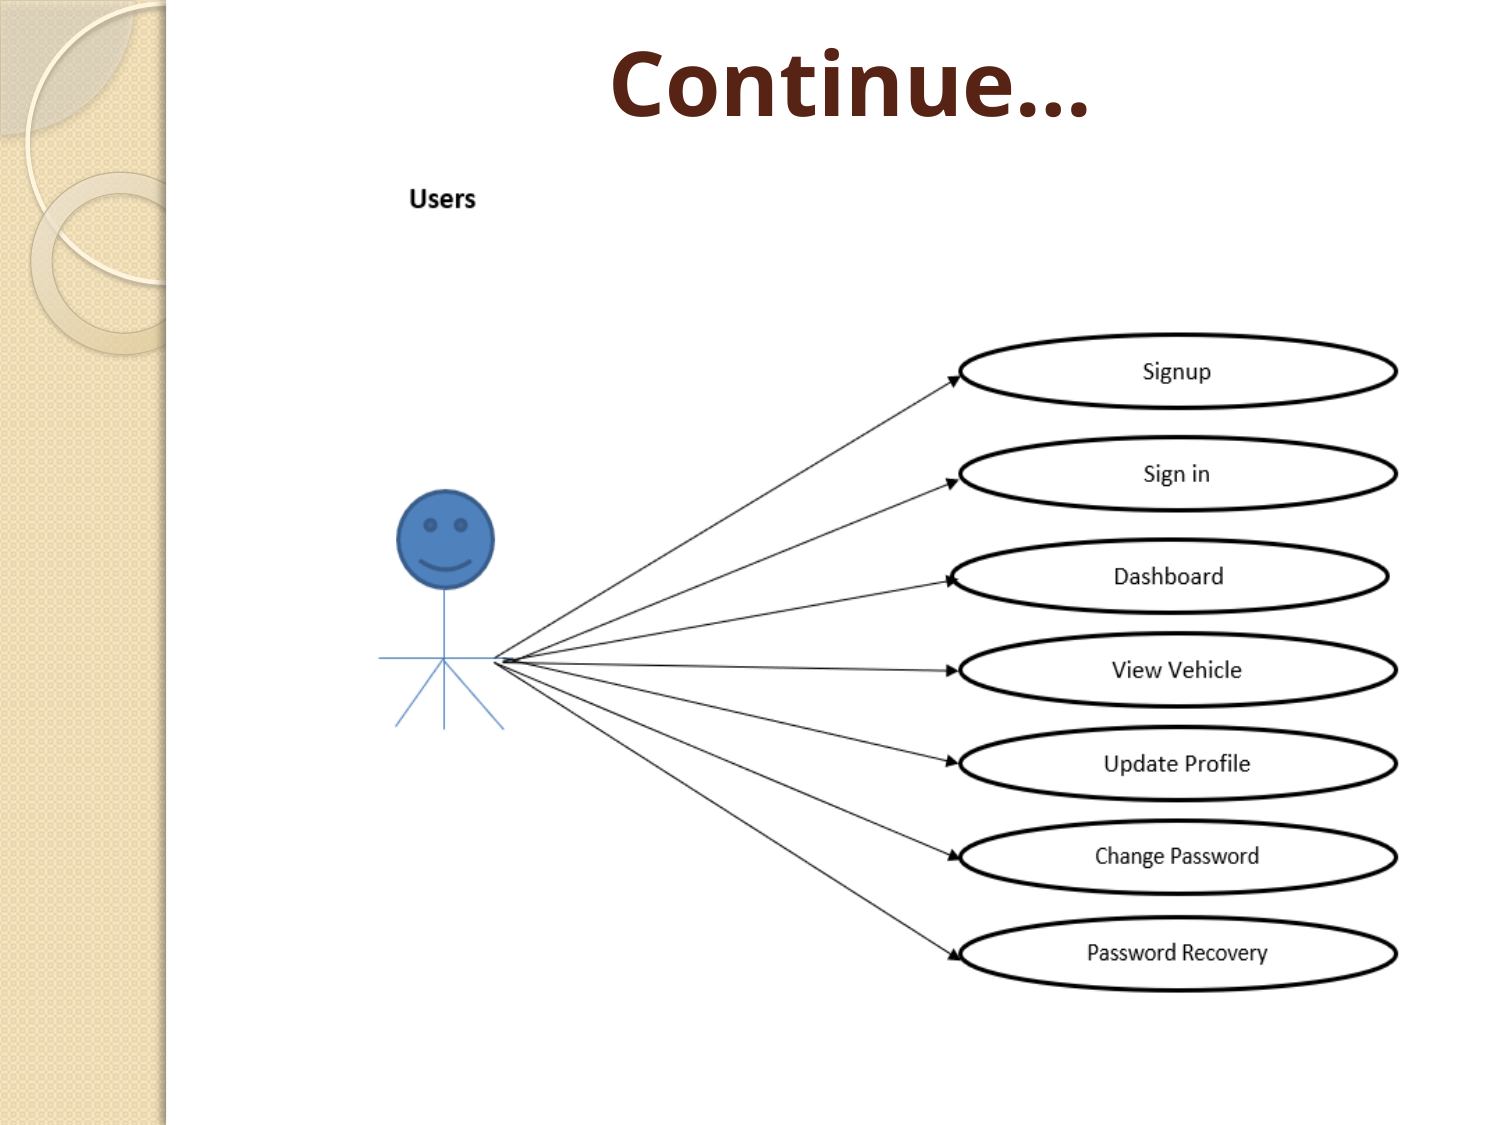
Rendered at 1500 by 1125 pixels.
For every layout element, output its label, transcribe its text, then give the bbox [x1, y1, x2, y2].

picture [324, 160, 1448, 1047]
title Continue… [235, 0, 1466, 161]
